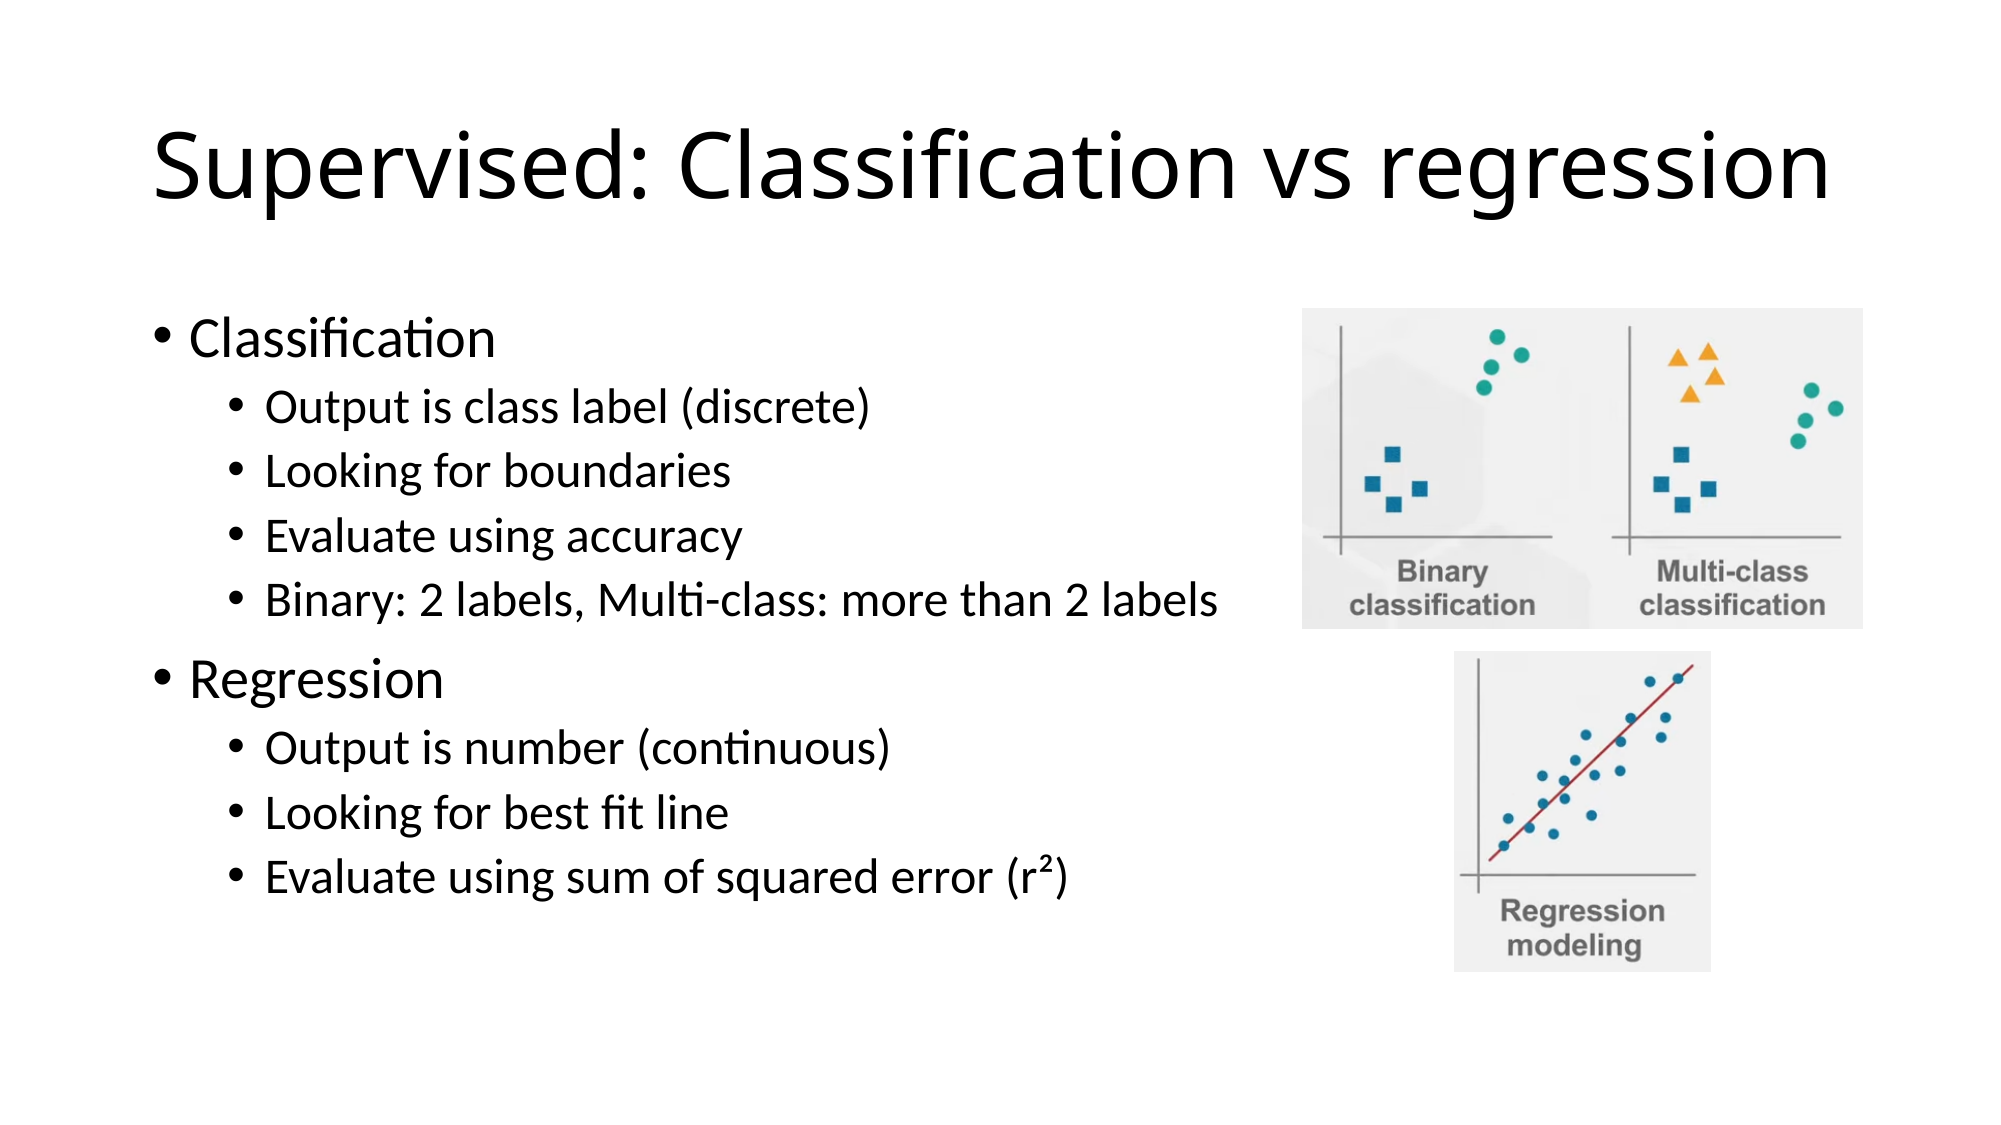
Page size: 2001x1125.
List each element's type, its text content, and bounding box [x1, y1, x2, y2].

picture [1302, 308, 1863, 630]
title Supervised: Classification vs regression [137, 59, 1863, 278]
picture [1454, 651, 1711, 972]
list Classification Output is class label (discrete) Looking for boundaries Evaluate using accuracy Binary: 2 labels, Multi-class: more than 2 labels Regression Output is number (continuous) Looking for best fit line Evaluate using sum of squared error (r²) [137, 299, 1863, 1014]
